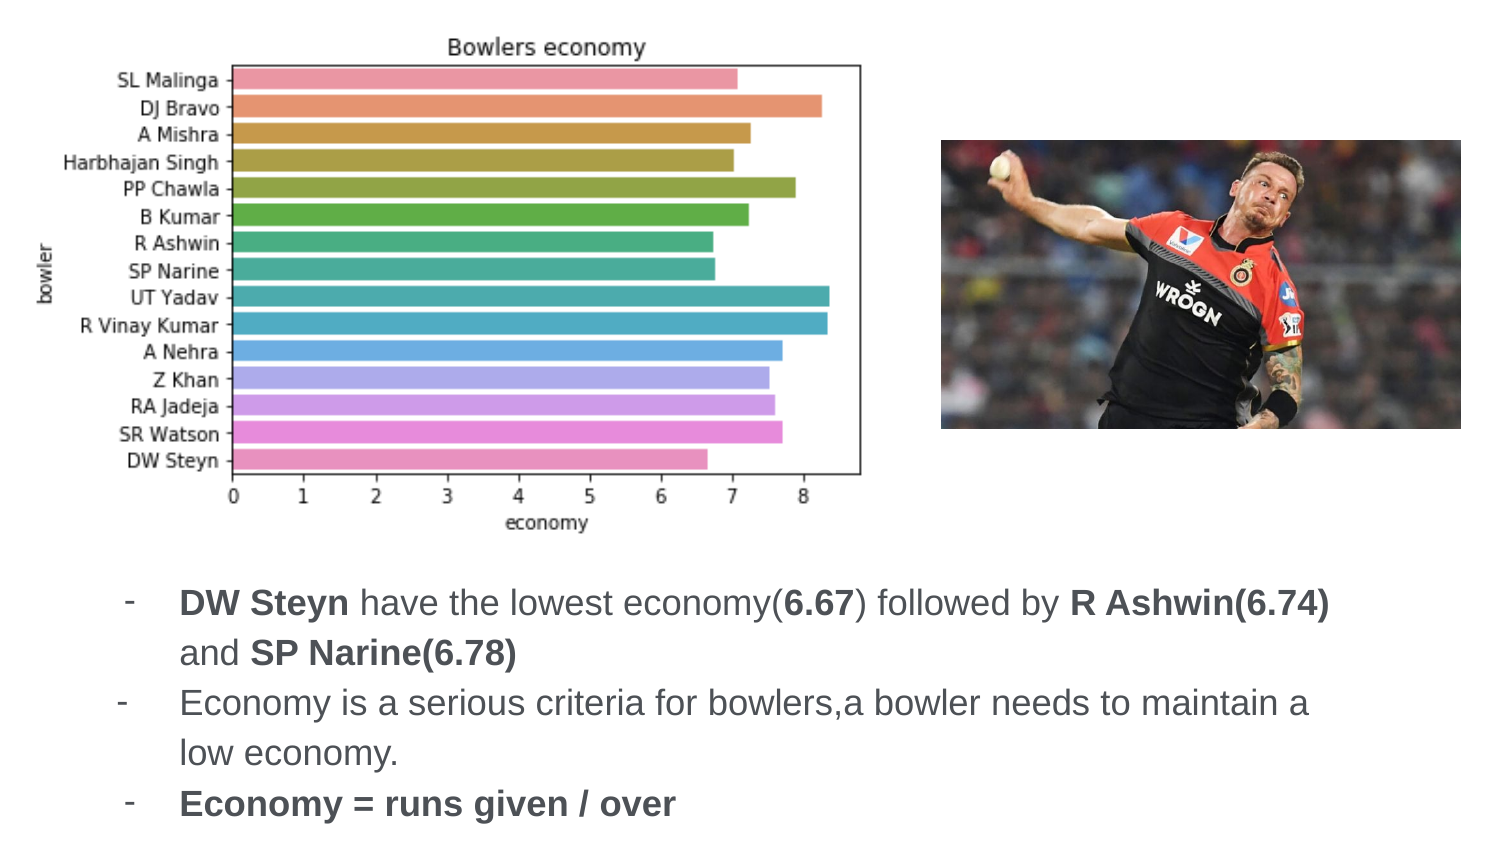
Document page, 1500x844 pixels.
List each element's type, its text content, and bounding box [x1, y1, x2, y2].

text_box DW Steyn have the lowest economy(6.67) followed by R Ashwin(6.74) and SP Narine(6.78) Economy is a serious criteria for bowlers,a bowler needs to maintain a low economy. Economy = runs given / over [89, 557, 1385, 844]
picture [24, 24, 873, 546]
picture [941, 140, 1461, 430]
